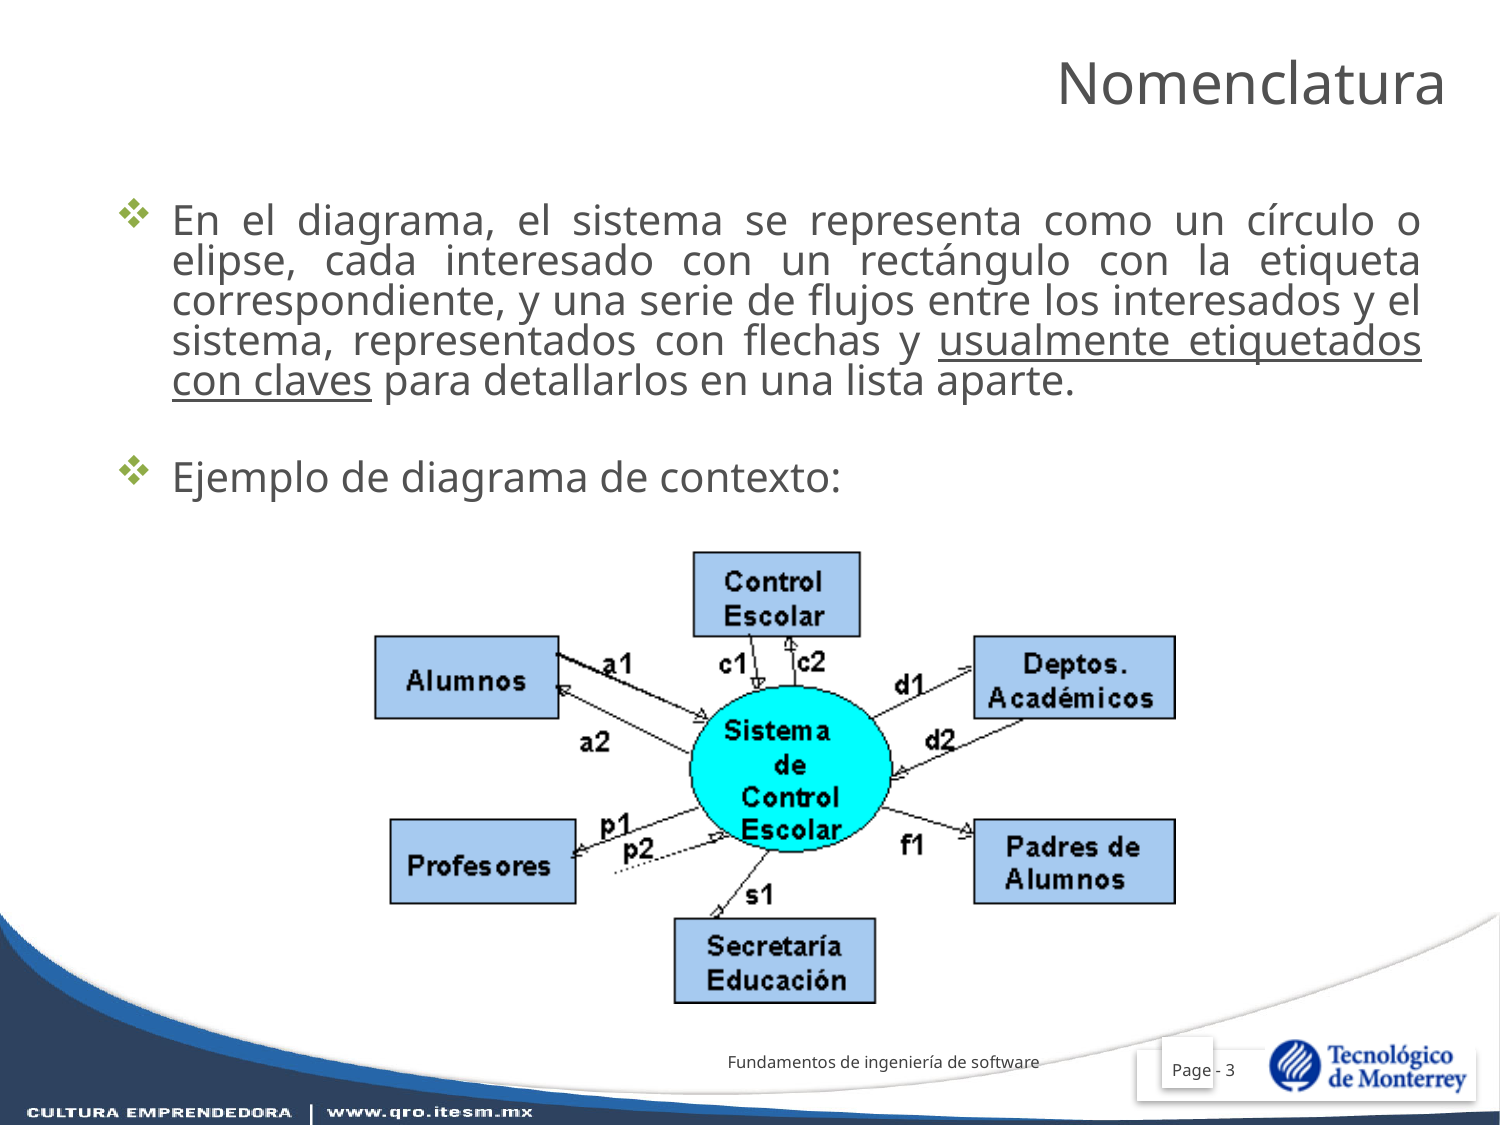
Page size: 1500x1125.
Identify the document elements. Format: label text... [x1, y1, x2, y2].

picture [1265, 1038, 1475, 1101]
list En el diagrama, el sistema se representa como un círculo o elipse, cada interesado con un rectángulo con la etiqueta correspondiente, y una serie de flujos entre los interesados y el sistema, representados con flechas y usualmente etiquetados con claves para detallarlos en una lista aparte. Ejemplo de diagrama de contexto: [100, 196, 1438, 939]
picture [371, 550, 1176, 1004]
text_box Nomenclatura [49, 24, 1463, 138]
